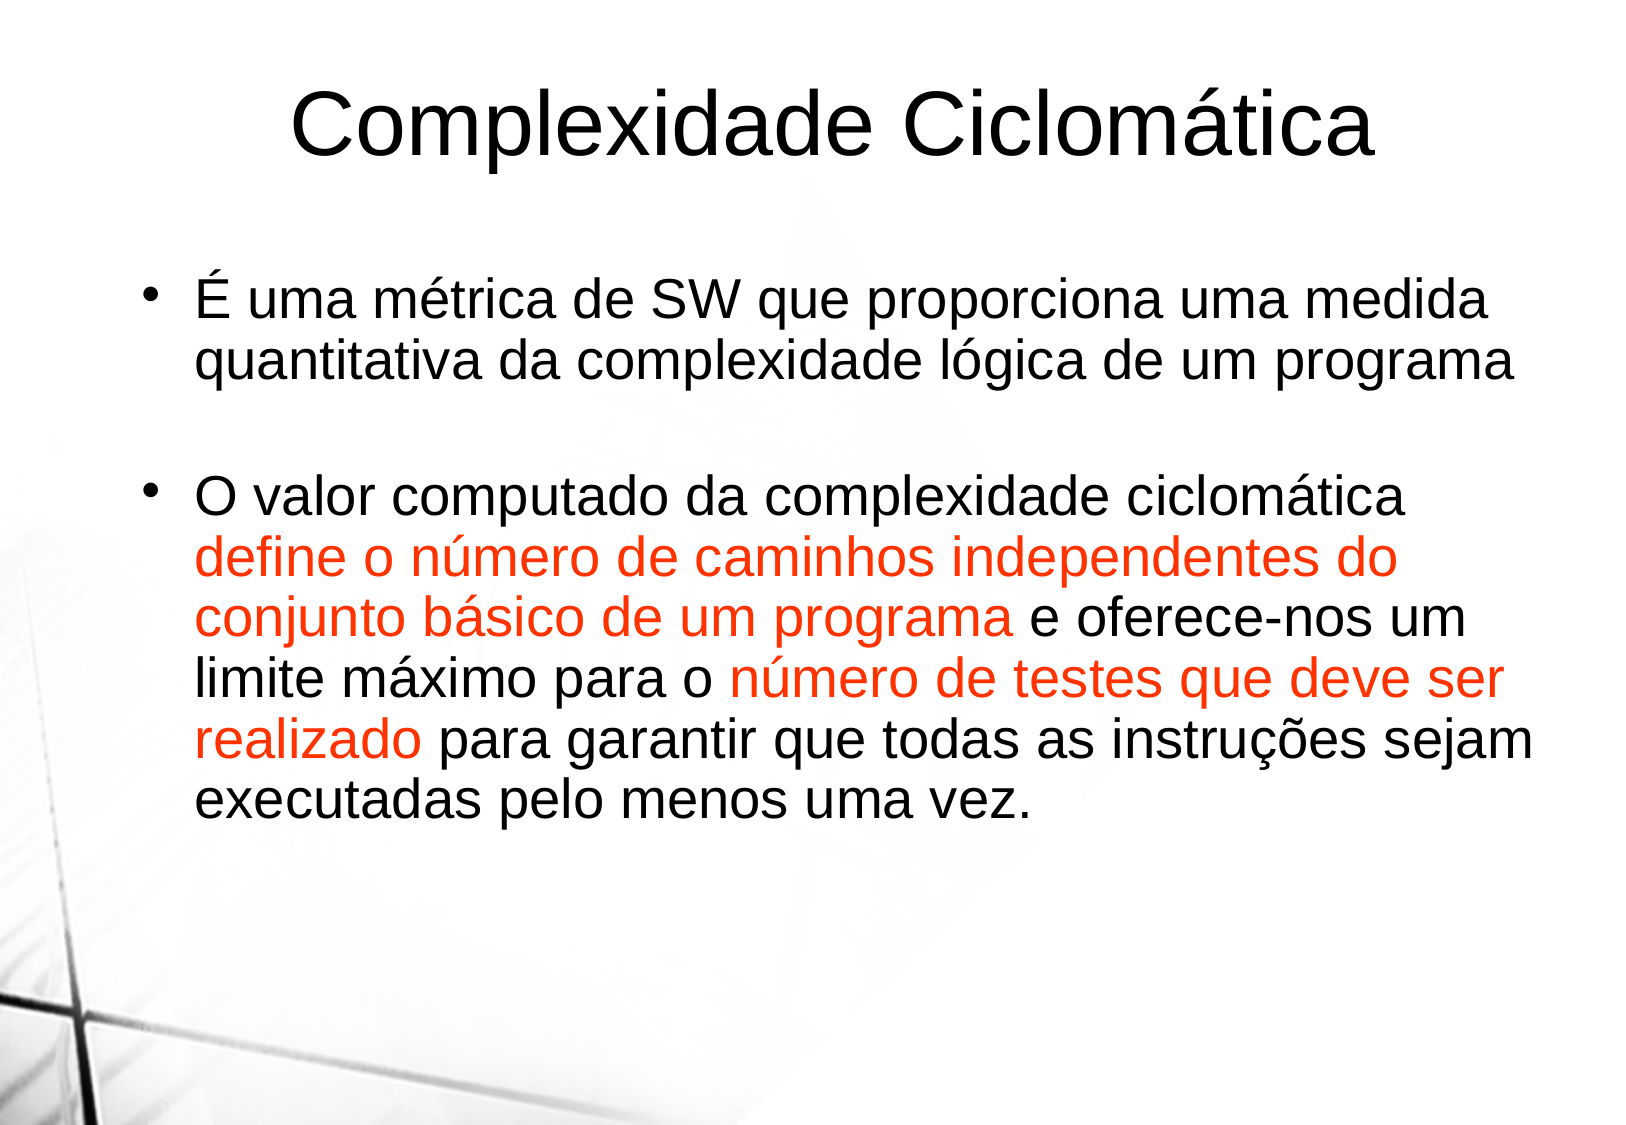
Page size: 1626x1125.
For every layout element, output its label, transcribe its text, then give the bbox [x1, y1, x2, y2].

text_box É uma métrica de SW que proporciona uma medida quantitativa da complexidade lógica de um programa O valor computado da complexidade ciclomática define o número de caminhos independentes do conjunto básico de um programa e oferece-nos um limite máximo para o número de testes que deve ser realizado para garantir que todas as instruções sejam executadas pelo menos uma vez. [108, 262, 1558, 1000]
picture [0, 0, 1626, 1125]
text_box Complexidade Ciclomática [108, 37, 1558, 200]
